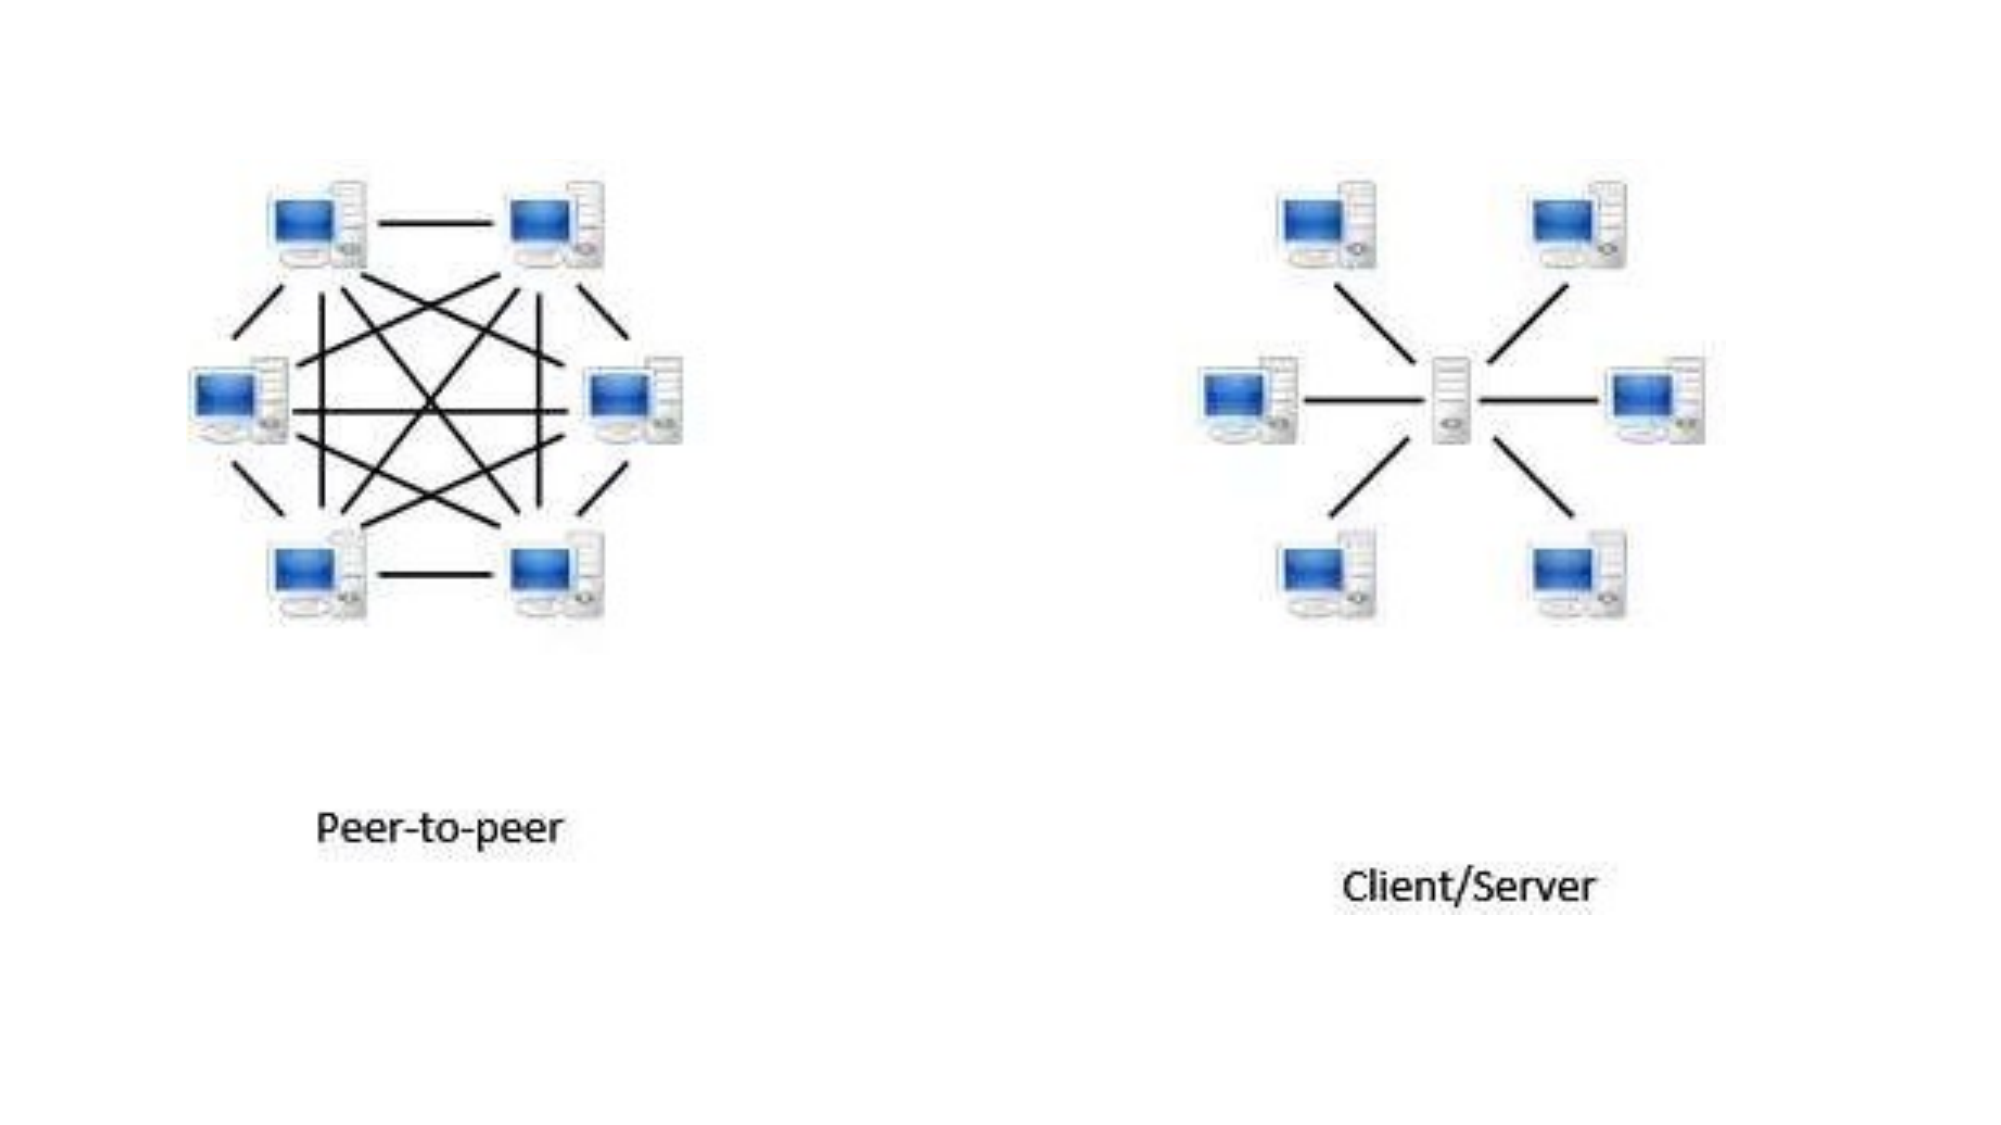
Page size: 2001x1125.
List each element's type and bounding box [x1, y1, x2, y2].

picture [185, 159, 1726, 915]
